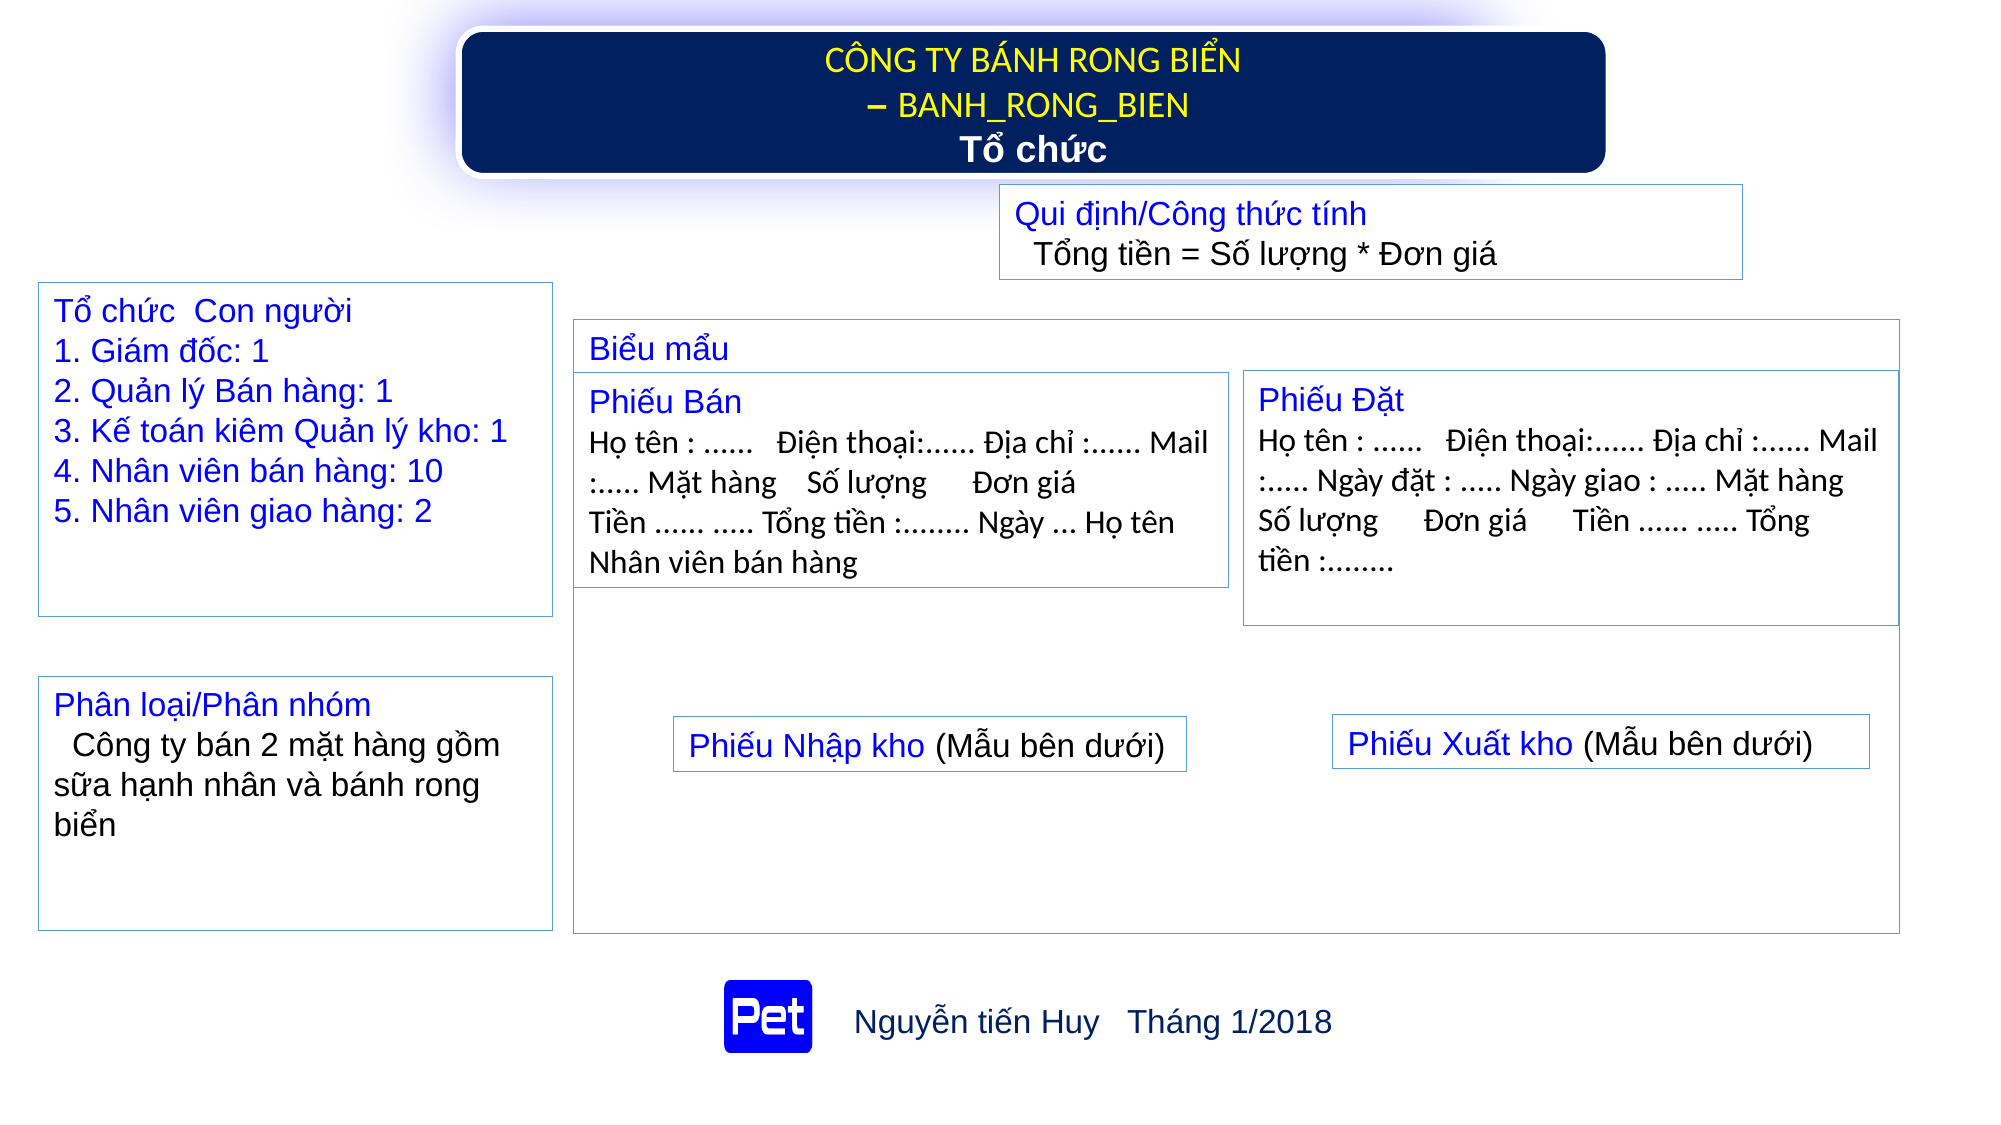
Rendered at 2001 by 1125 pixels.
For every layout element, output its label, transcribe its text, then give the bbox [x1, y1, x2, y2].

text_box Qui định/Công thức tính Tổng tiền = Số lượng * Đơn giá [999, 184, 1743, 280]
text_box Biểu mẩu [573, 319, 1900, 934]
text_box Phiếu Đặt Họ tên : ...... Điện thoại:...... Địa chỉ :...... Mail :..... Ngày đặt : ..... Ngày giao : ..... Mặt hàng Số lượng Đơn giá Tiền ...... ..... Tổng tiền :........ [1243, 370, 1899, 626]
text_box Phiếu Nhập kho (Mẫu bên dưới) [673, 716, 1187, 772]
text_box Phiếu Bán Họ tên : ...... Điện thoại:...... Địa chỉ :...... Mail :..... Mặt hàng Số lượng Đơn giá Tiền ...... ..... Tổng tiền :........ Ngày ... Họ tên Nhân viên bán hàng [573, 372, 1229, 588]
text_box CÔNG TY BÁNH RONG BIỂN – BANH_RONG_BIEN Tổ chức [457, 27, 1610, 178]
text_box Phiếu Xuất kho (Mẫu bên dưới) [1332, 714, 1870, 769]
footer Nguyễn tiến Huy Tháng 1/2018 [824, 989, 1362, 1050]
picture [721, 978, 814, 1054]
text_box Phân loại/Phân nhóm Công ty bán 2 mặt hàng gồm sữa hạnh nhân và bánh rong biển [38, 676, 553, 931]
text_box Tổ chức Con người 1. Giám đốc: 1 2. Quản lý Bán hàng: 1 3. Kế toán kiêm Quản lý kho: 1 4. Nhân viên bán hàng: 10 5. Nhân viên giao hàng: 2 [38, 282, 553, 617]
